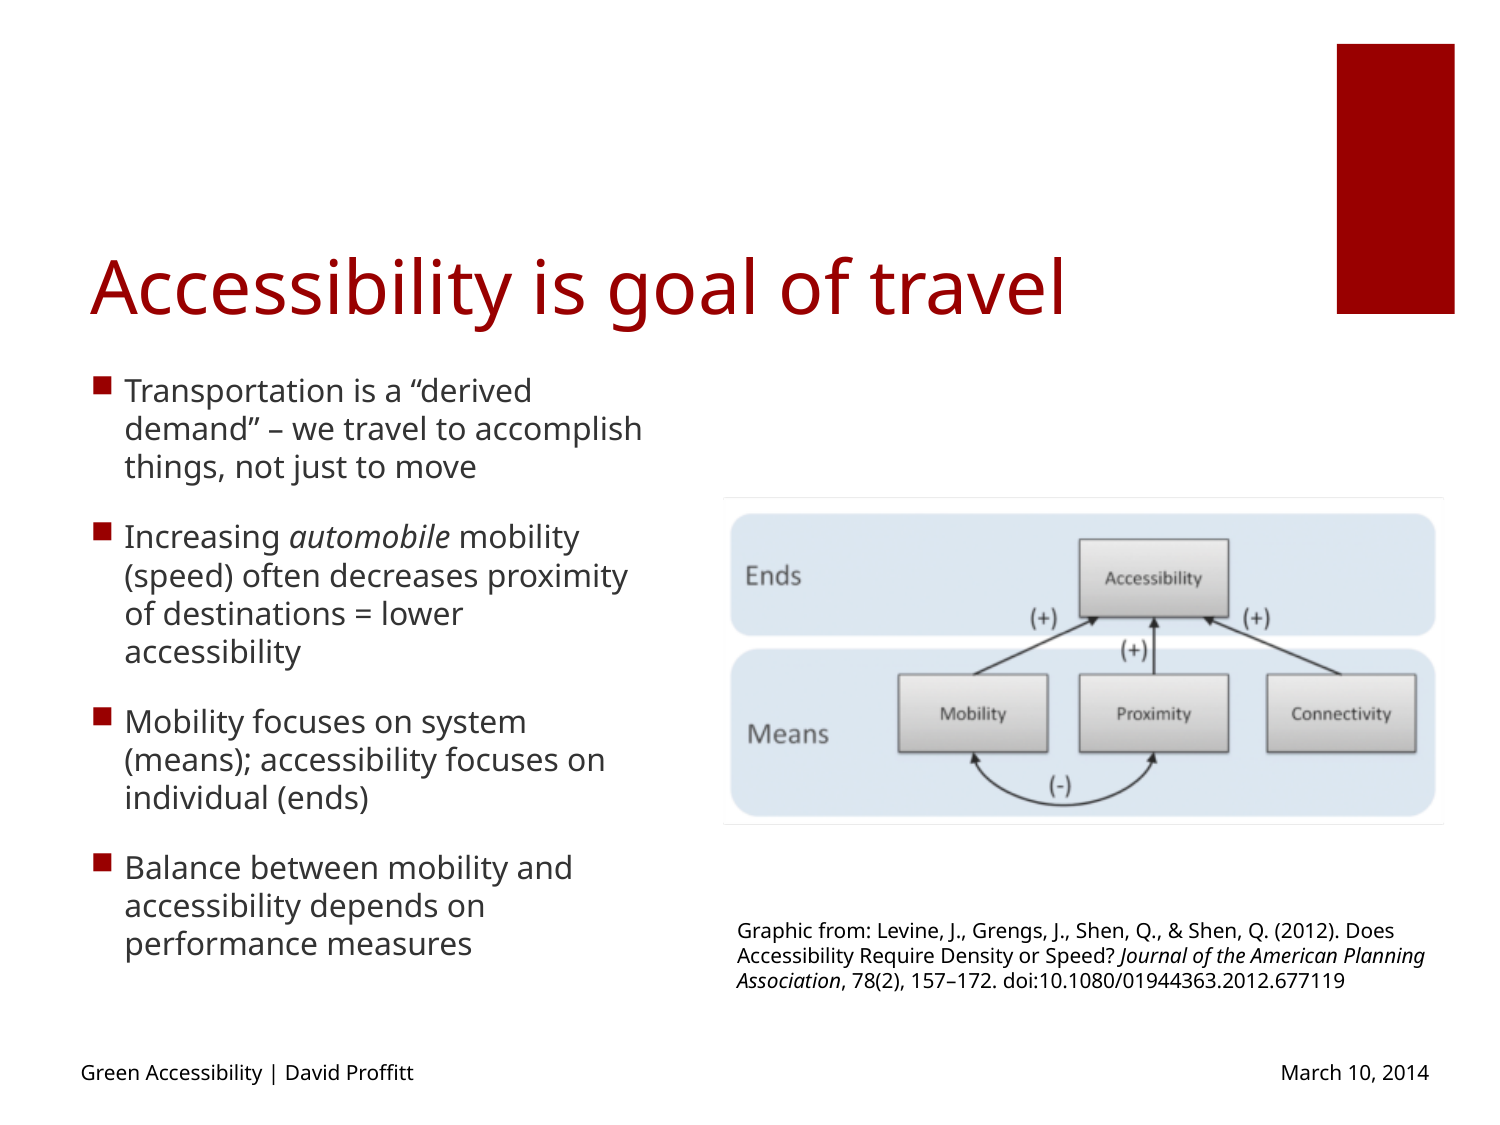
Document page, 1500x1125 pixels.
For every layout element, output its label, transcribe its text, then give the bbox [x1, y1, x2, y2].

title Accessibility is goal of travel [75, 149, 1288, 338]
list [702, 242, 1466, 1081]
text_box Green Accessibility | David Proffitt March 10, 2014 [65, 1051, 1451, 1092]
list Transportation is a “derived demand” – we travel to accomplish things, not just to move Increasing automobile mobility (speed) often decreases proximity of destinations = lower accessibility Mobility focuses on system (means); accessibility focuses on individual (ends) Balance between mobility and accessibility depends on performance measures [75, 363, 660, 1005]
